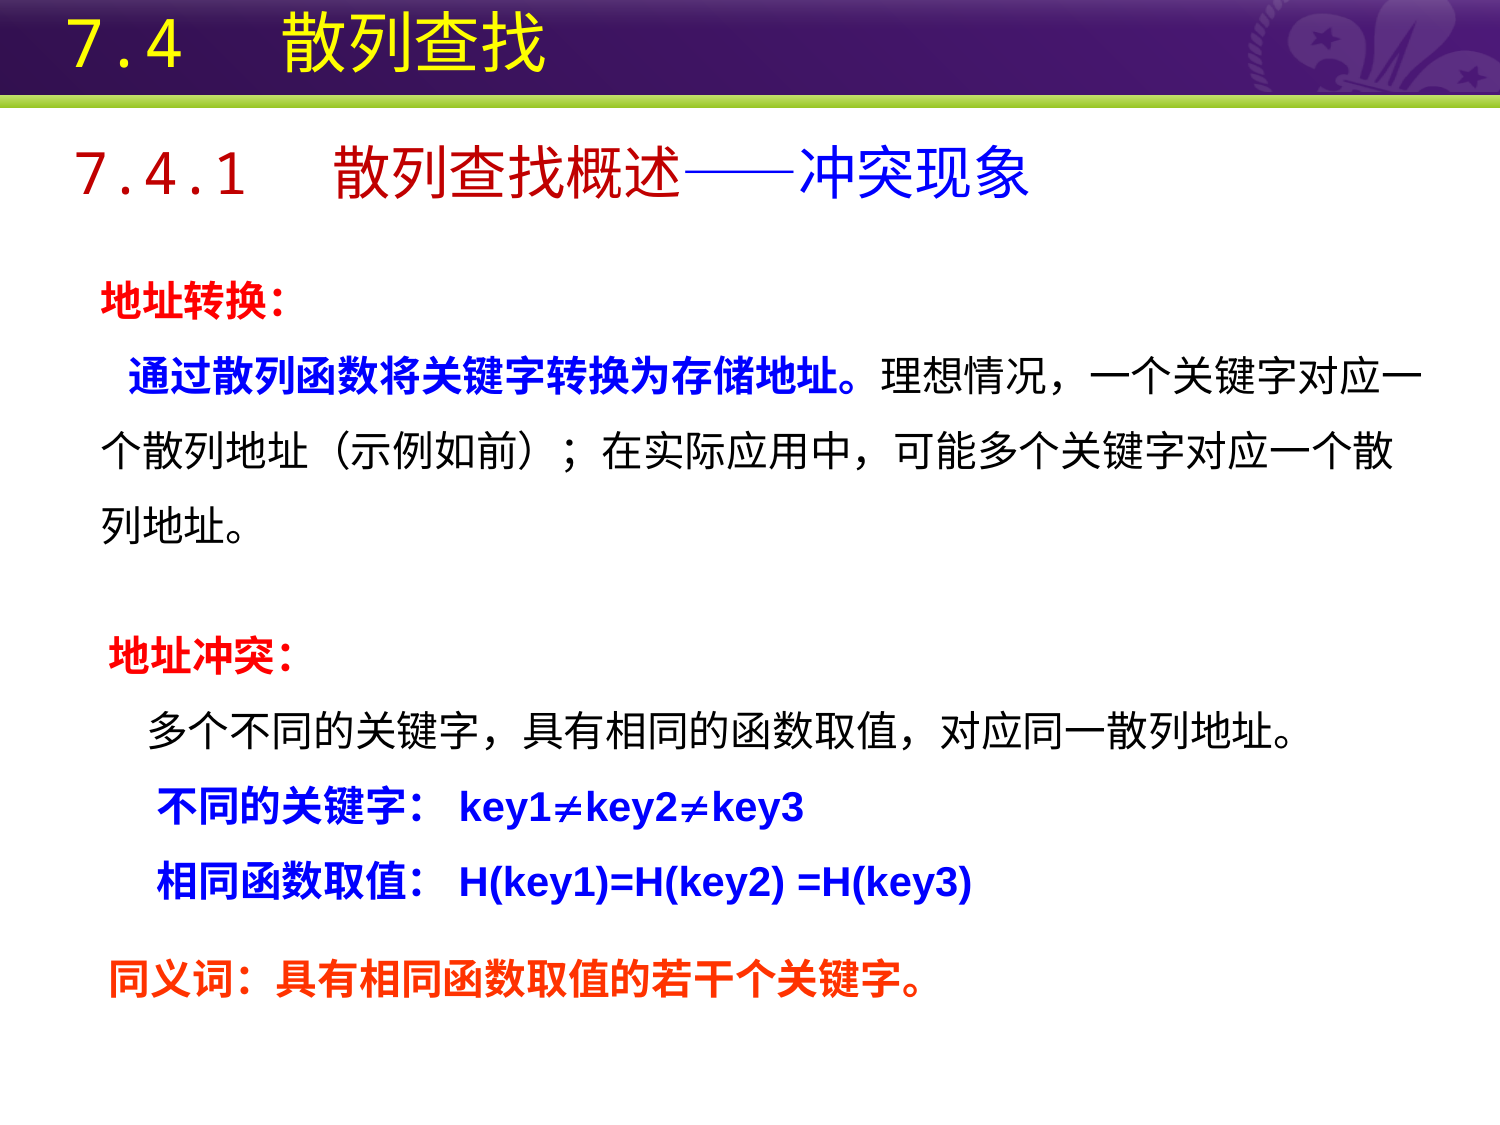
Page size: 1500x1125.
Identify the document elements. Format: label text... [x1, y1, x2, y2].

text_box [0, 0, 1500, 108]
text_box 地址转换： 通过散列函数将关键字转换为存储地址。理想情况，一个关键字对应一个散列地址（示例如前）；在实际应用中，可能多个关键字对应一个散列地址。 [85, 242, 1446, 557]
text_box 同义词：具有相同函数取值的若干个关键字。 [94, 945, 962, 1011]
text_box 地址冲突： 多个不同的关键字，具有相同的函数取值，对应同一散列地址。 不同的关键字：key1key2key3 相同函数取值：H(key1)=H(key2) =H(key3) [81, 597, 1373, 913]
text_box 7.4.1 散列查找概述——冲突现象 [58, 128, 1067, 214]
